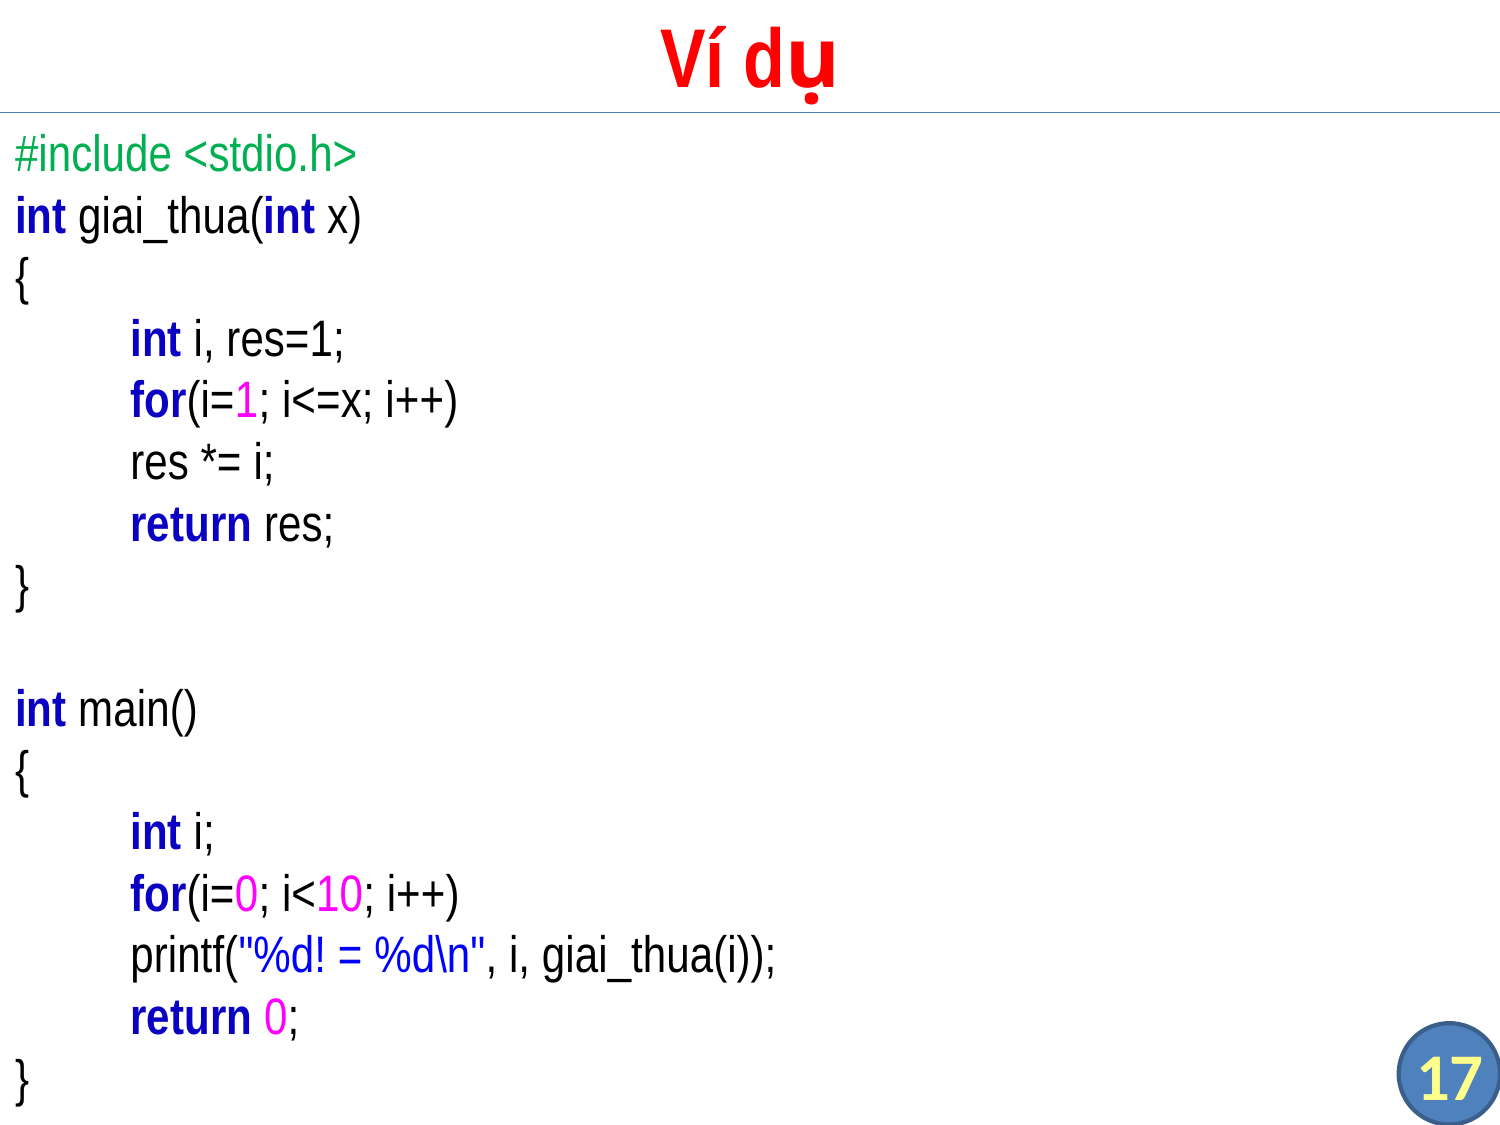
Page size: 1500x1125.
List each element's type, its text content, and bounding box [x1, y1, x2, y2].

slide_number 17 [1399, 1023, 1500, 1125]
title Ví dụ [0, 0, 1500, 113]
list #include <stdio.h> int giai_thua(int x) { int i, res=1; for(i=1; i<=x; i++) res *= i; return res; } int main() { int i; for(i=0; i<10; i++) printf("%d! = %d\n", i, giai_thua(i)); return 0; } [0, 113, 1500, 1125]
